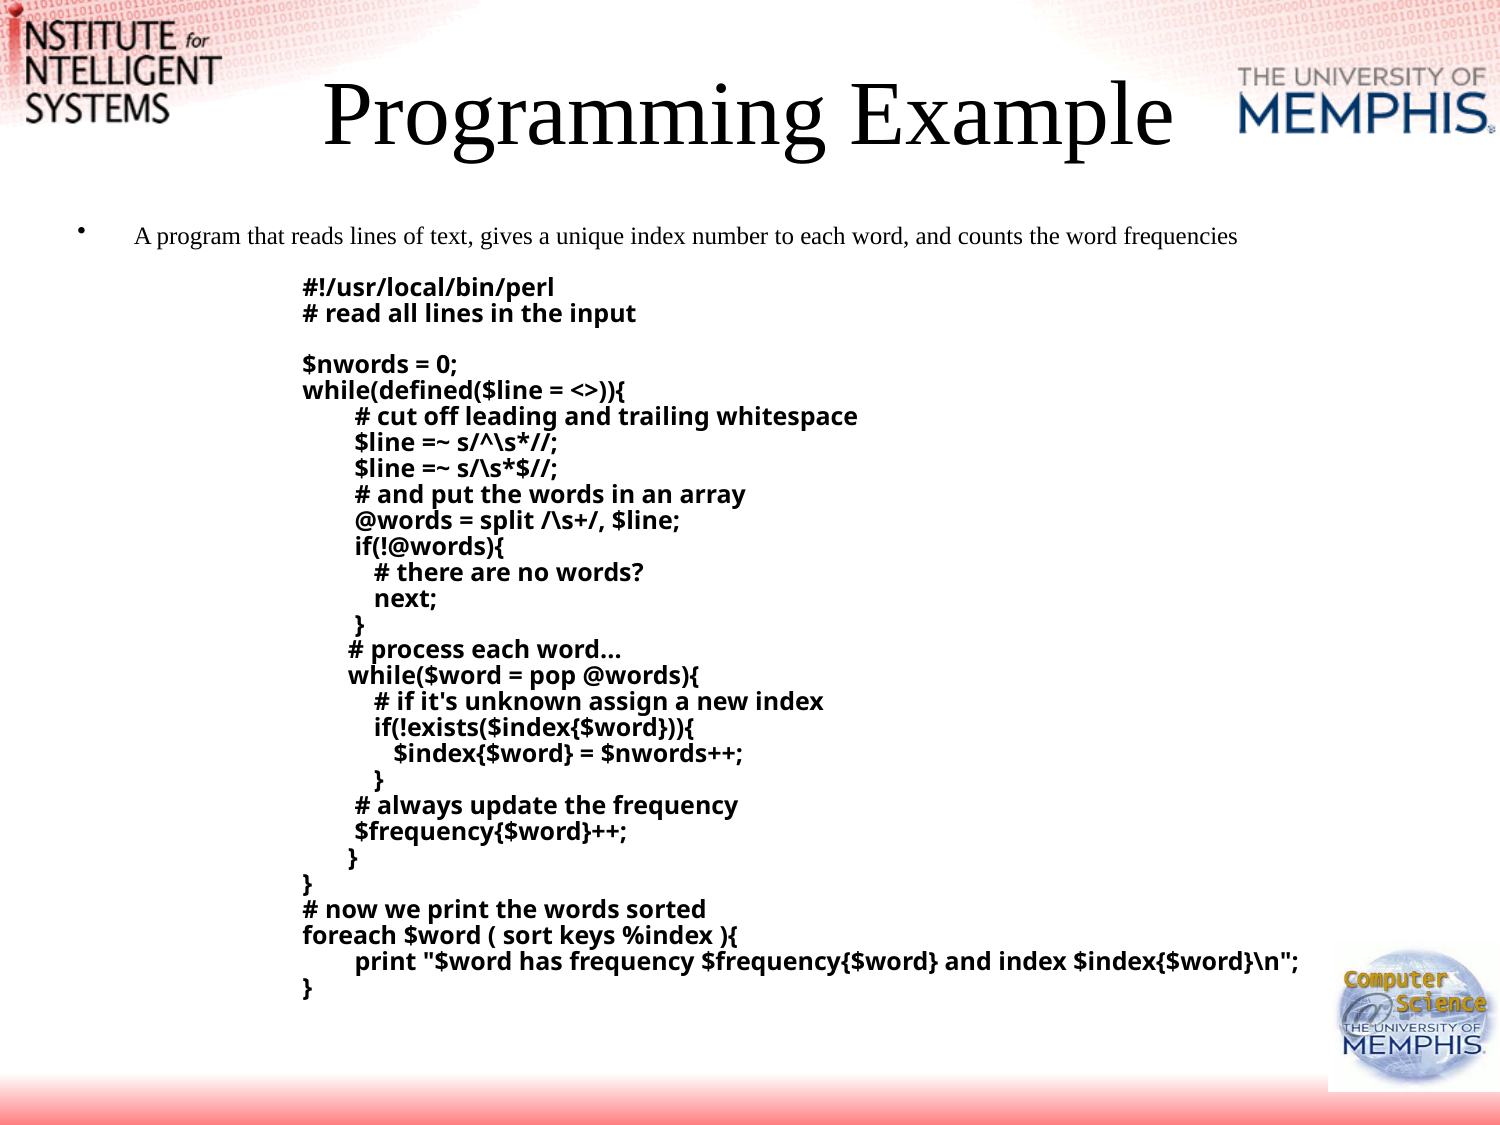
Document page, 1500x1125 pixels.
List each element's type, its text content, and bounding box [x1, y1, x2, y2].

picture [1328, 941, 1500, 1092]
picture [0, 0, 500, 132]
list A program that reads lines of text, gives a unique index number to each word, and counts the word frequencies #!/usr/local/bin/perl # read all lines in the input $nwords = 0; while(defined($line = <>)){ # cut off leading and trailing whitespace $line =~ s/^\s*//; $line =~ s/\s*$//; # and put the words in an array @words = split /\s+/, $line; if(!@words){ # there are no words? next; } # process each word... while($word = pop @words){ # if it's unknown assign a new index if(!exists($index{$word})){ $index{$word} = $nwords++; } # always update the frequency $frequency{$word}++; } } # now we print the words sorted foreach $word ( sort keys %index ){ print "$word has frequency $frequency{$word} and index $index{$word}\n"; } [62, 220, 1450, 1033]
picture [1012, 0, 1500, 141]
title Programming Example [75, 45, 1425, 139]
